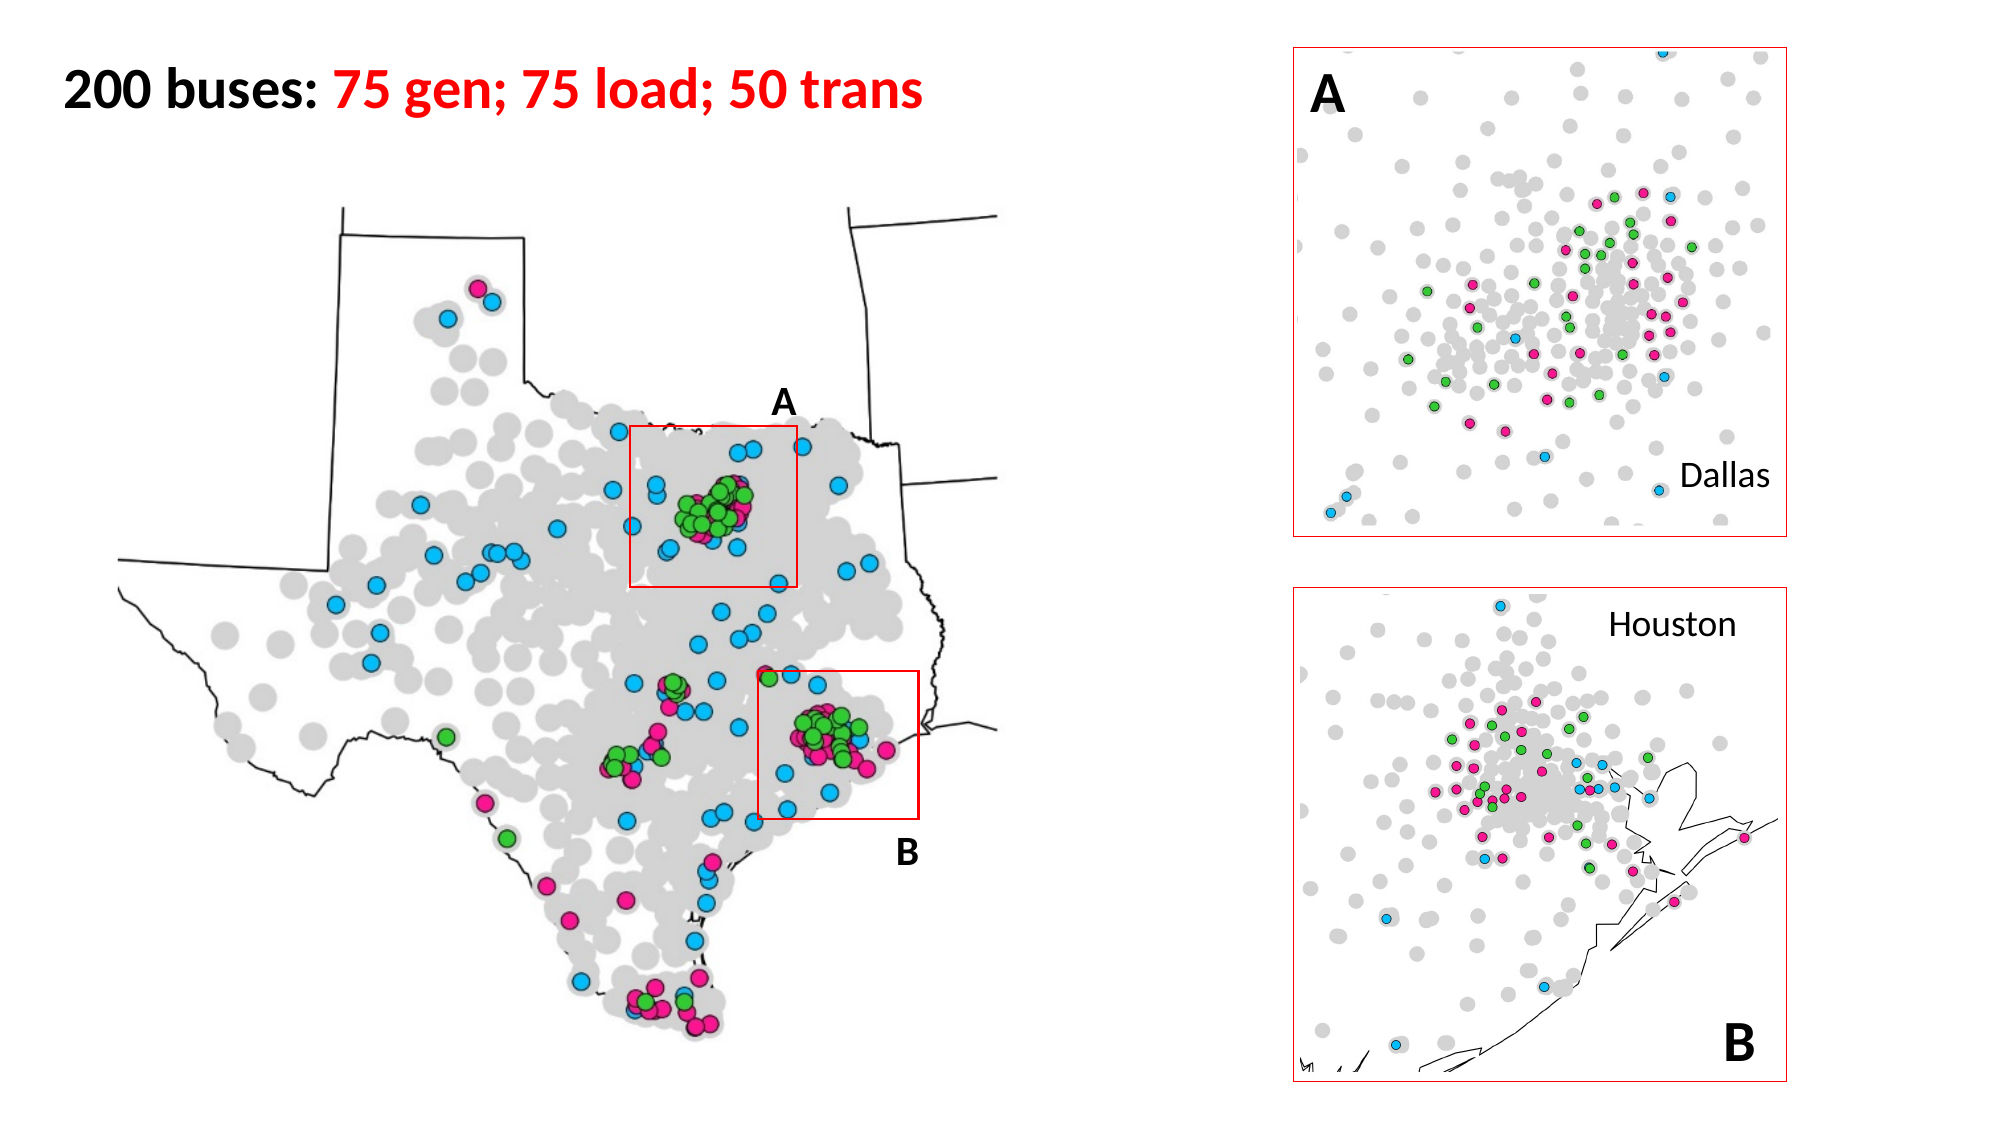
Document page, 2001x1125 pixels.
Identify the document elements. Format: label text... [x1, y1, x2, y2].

picture [1293, 587, 1787, 1082]
text_box 200 buses: 75 gen; 75 load; 50 trans [48, 42, 953, 128]
picture [84, 182, 1038, 1062]
picture [1293, 47, 1787, 538]
